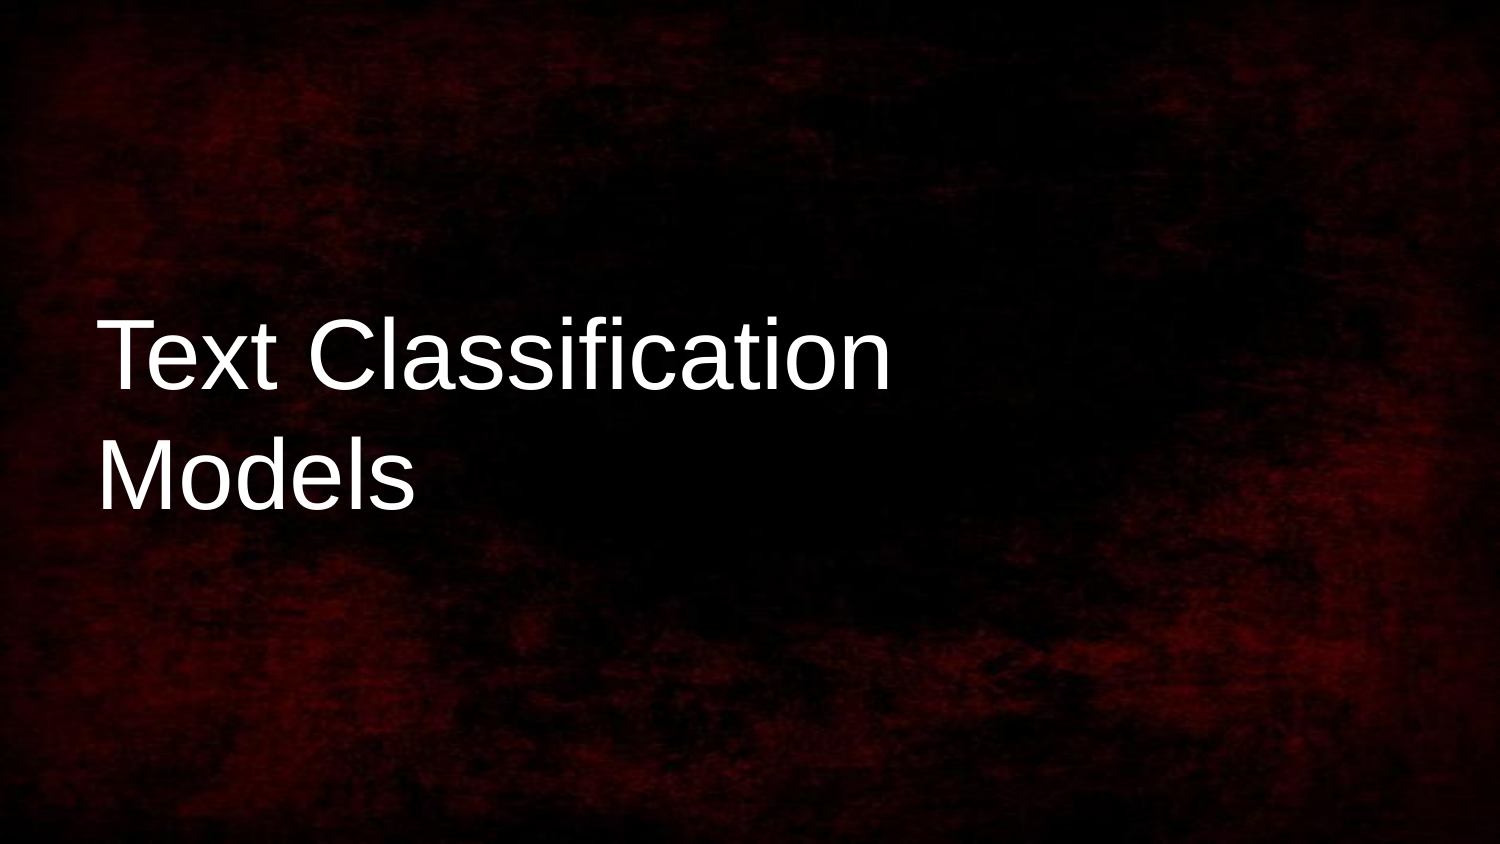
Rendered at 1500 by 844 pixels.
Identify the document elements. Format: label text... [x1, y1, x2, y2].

title Text Classification Models [80, 73, 1125, 745]
picture [0, 0, 1500, 844]
